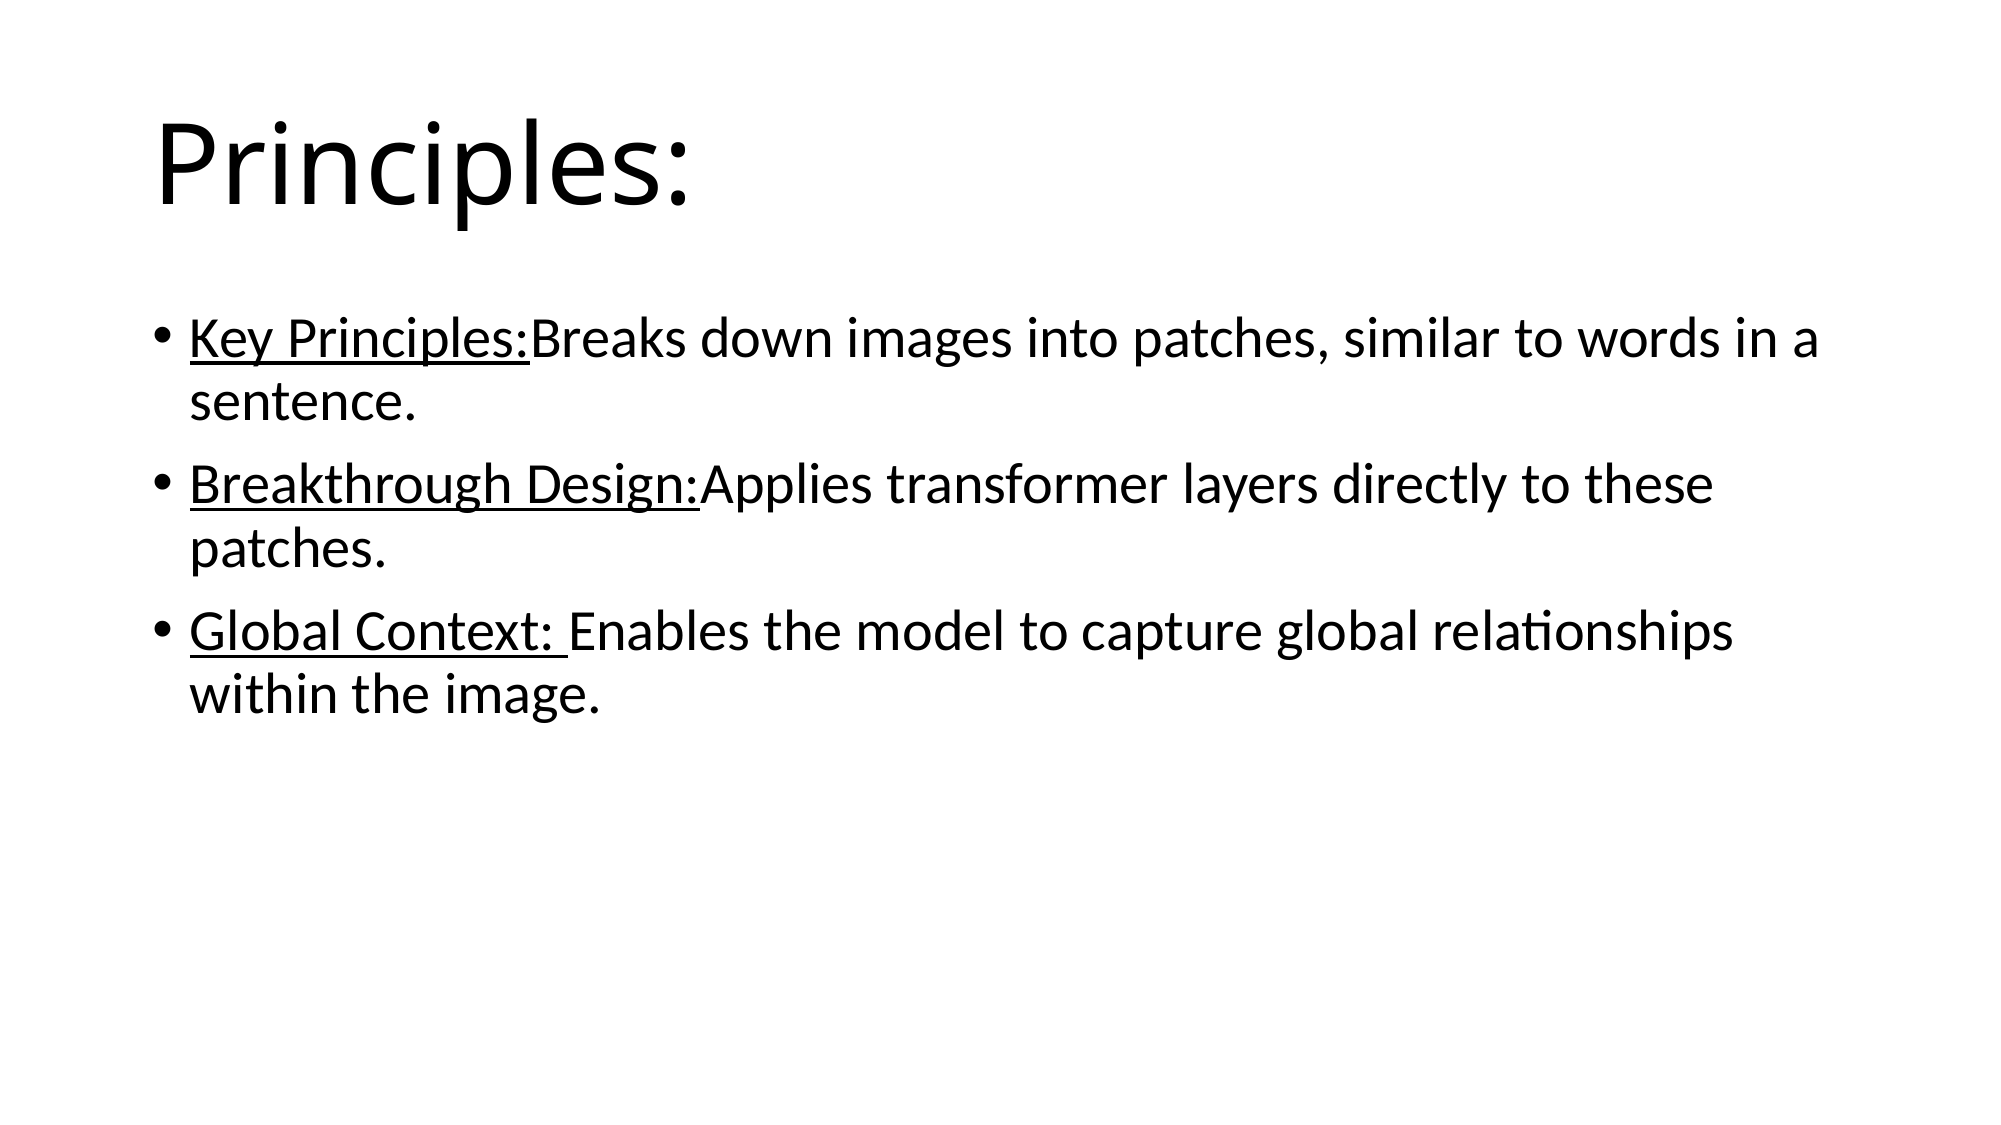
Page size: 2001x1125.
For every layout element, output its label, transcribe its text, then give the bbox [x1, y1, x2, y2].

title Principles: [137, 59, 1863, 278]
list Key Principles:Breaks down images into patches, similar to words in a sentence. Breakthrough Design:Applies transformer layers directly to these patches. Global Context: Enables the model to capture global relationships within the image. [137, 299, 1863, 988]
